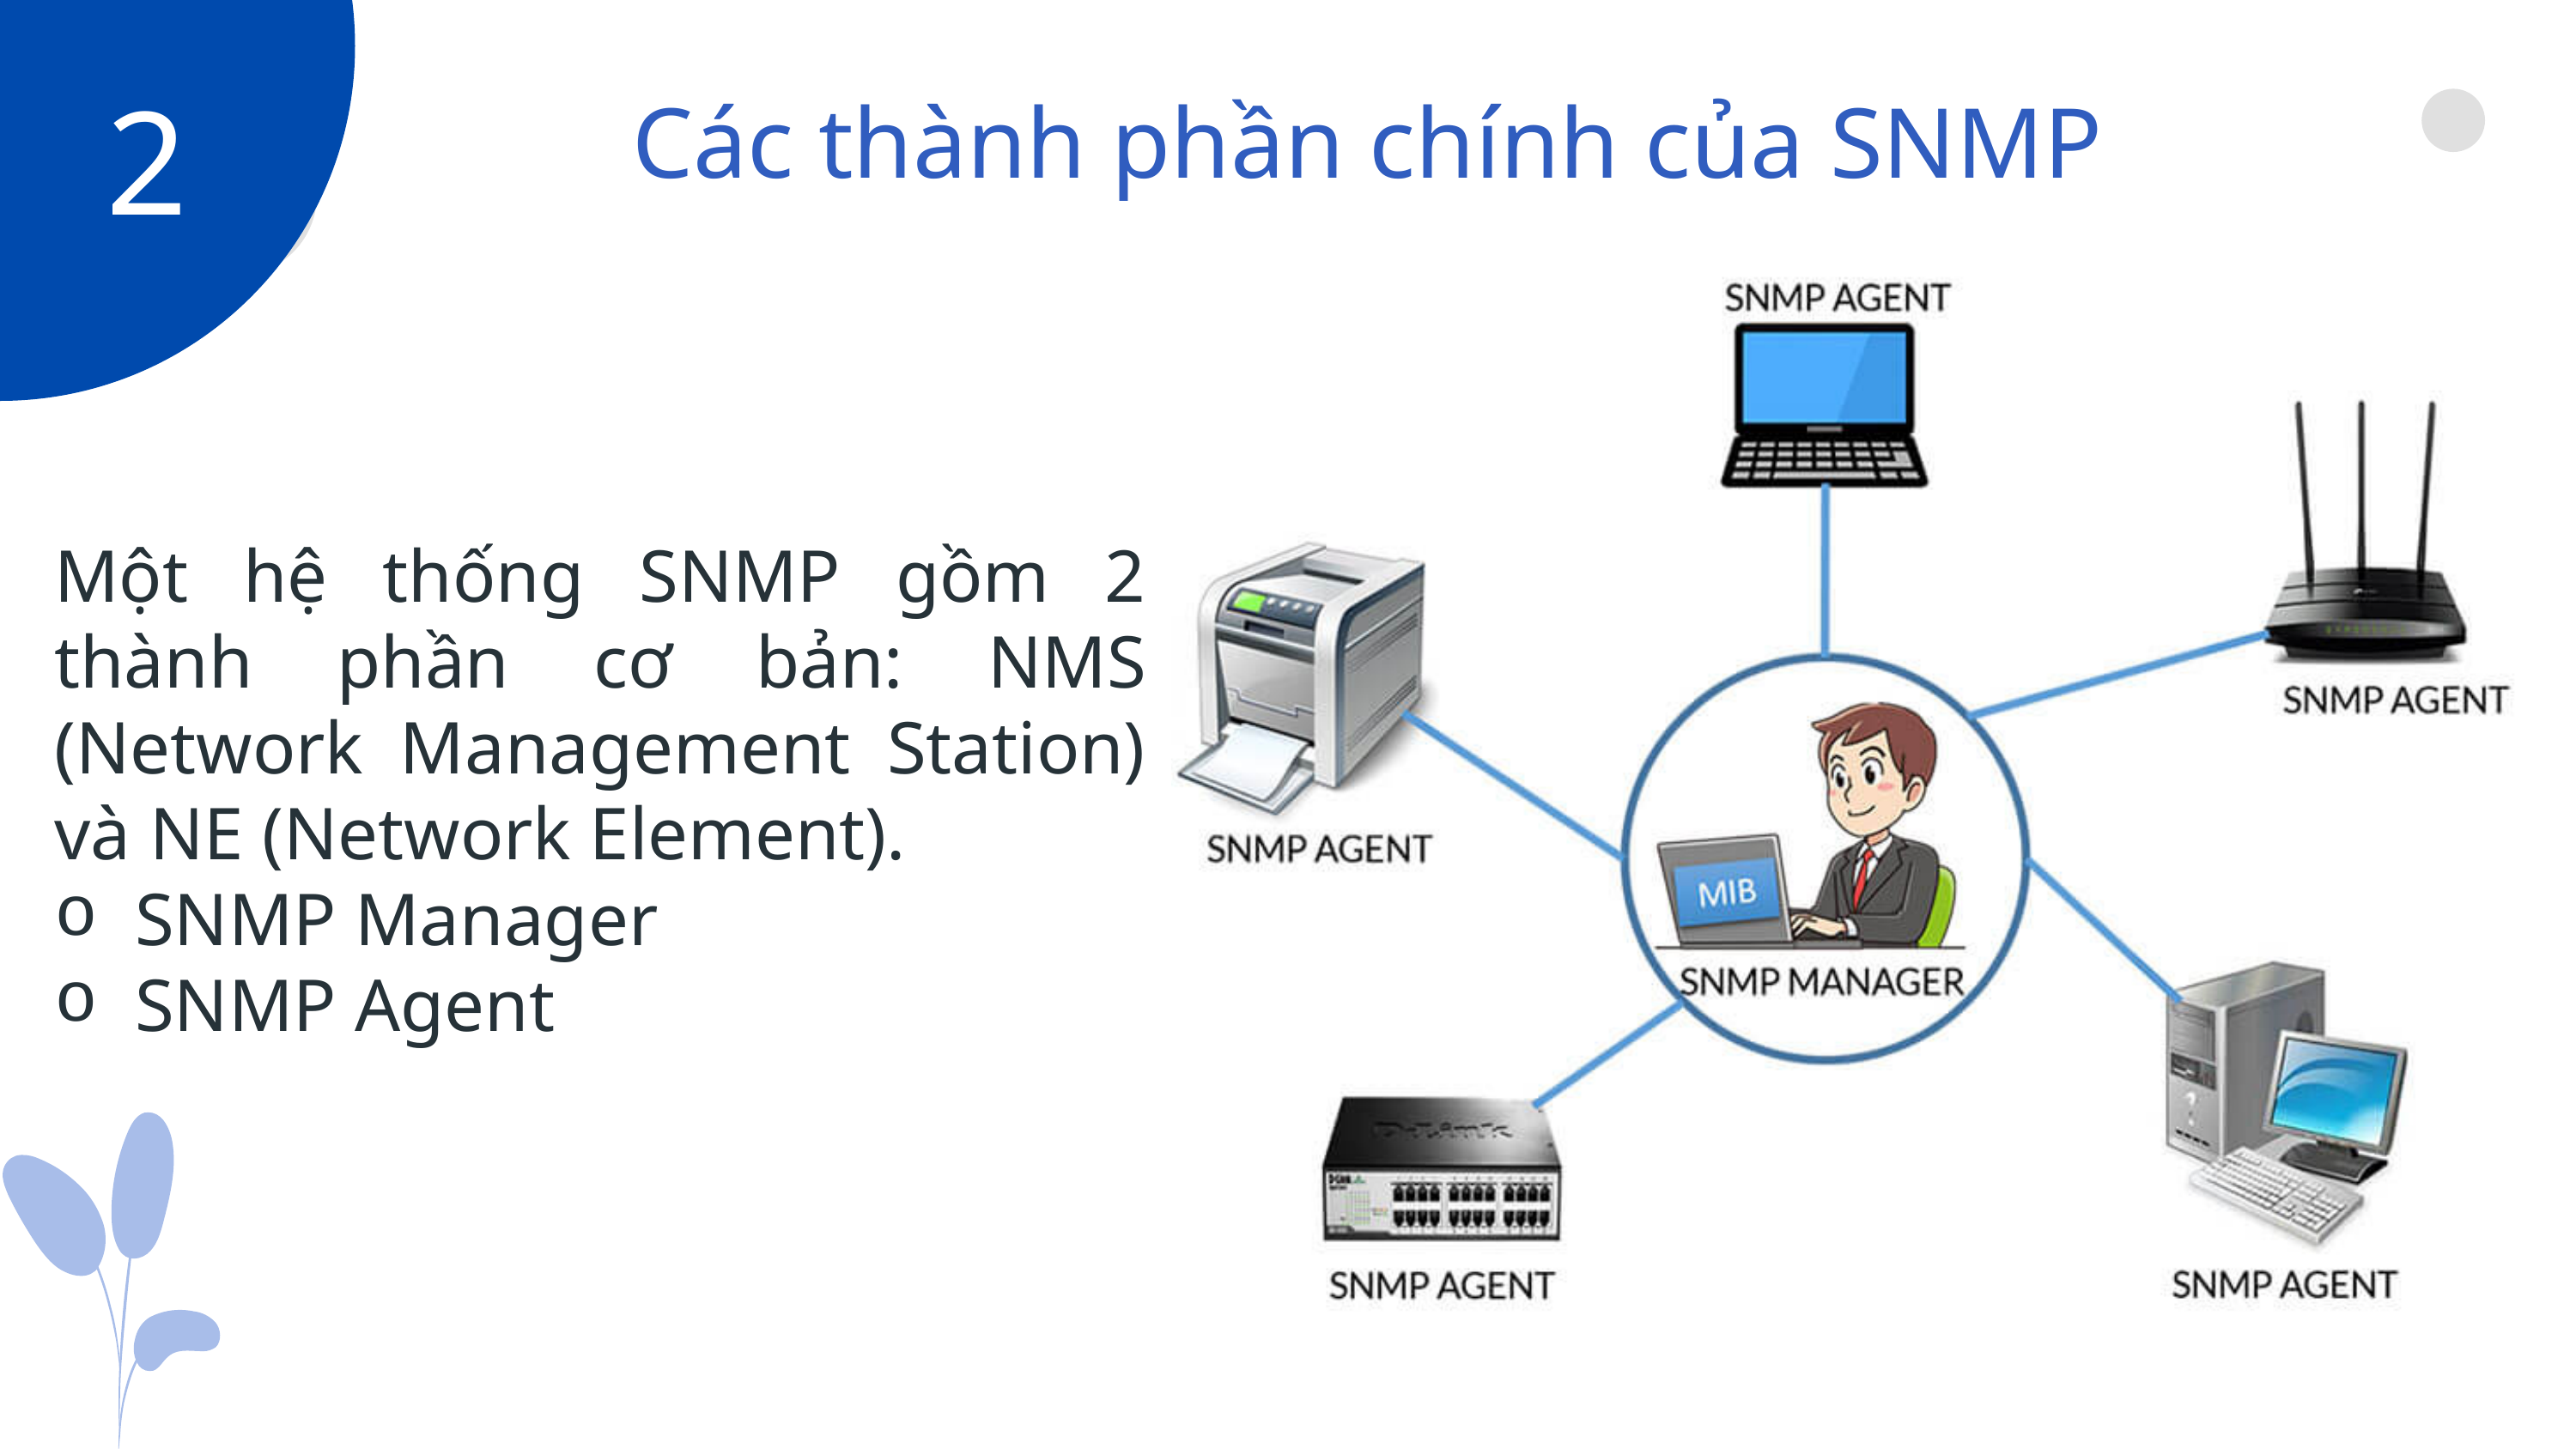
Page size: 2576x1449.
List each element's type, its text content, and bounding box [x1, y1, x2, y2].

text_box Một hệ thống SNMP gồm 2 thành phần cơ bản: NMS (Network Management Station) và NE (Network Element). SNMP Manager SNMP Agent [41, 524, 1159, 1052]
picture [1171, 263, 2532, 1329]
list Các thành phần chính của SNMP [386, 68, 2285, 238]
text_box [0, 0, 355, 402]
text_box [0, 1112, 222, 1449]
